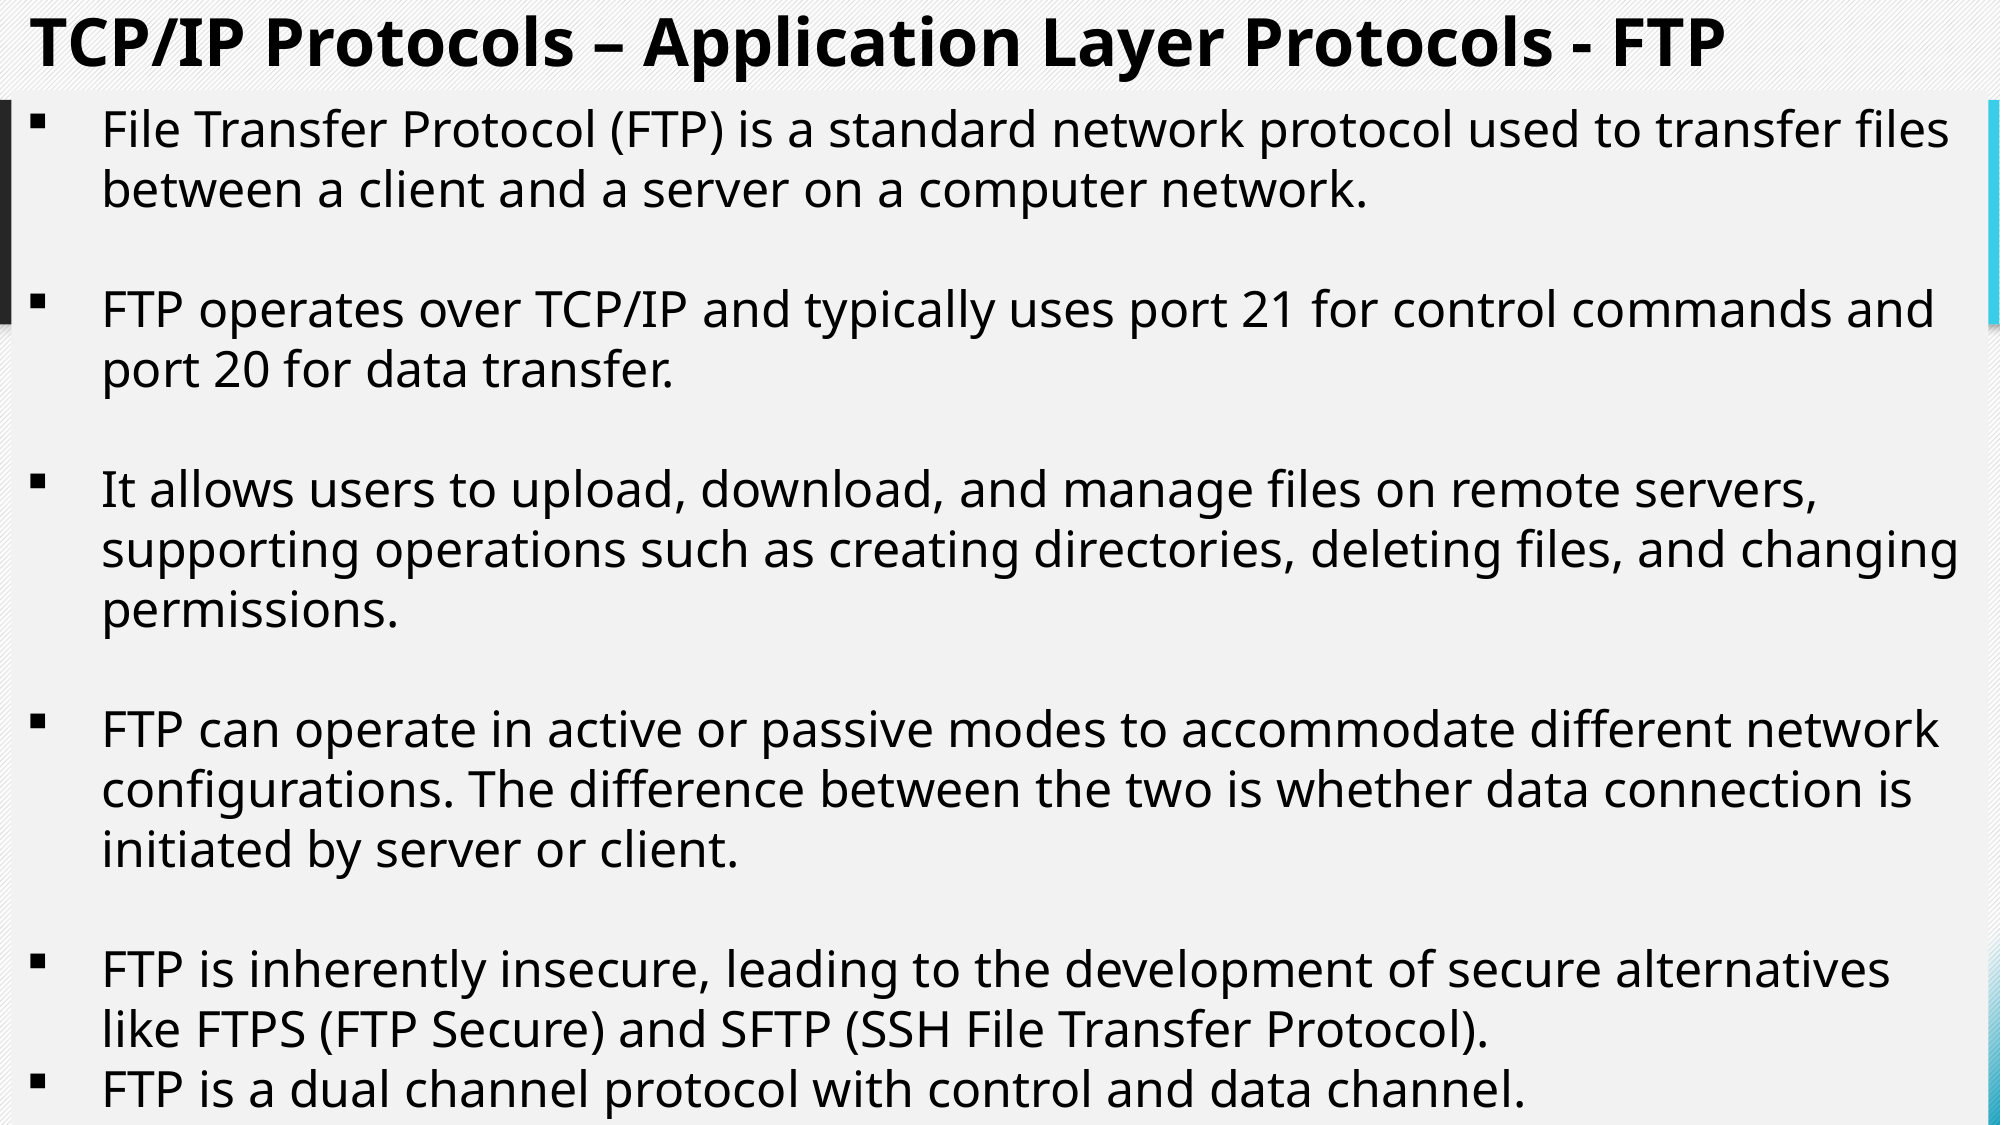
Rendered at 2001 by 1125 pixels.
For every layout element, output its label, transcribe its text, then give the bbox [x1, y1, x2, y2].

picture [1989, 325, 2000, 347]
text_box File Transfer Protocol (FTP) is a standard network protocol used to transfer files between a client and a server on a computer network. FTP operates over TCP/IP and typically uses port 21 for control commands and port 20 for data transfer. It allows users to upload, download, and manage files on remote servers, supporting operations such as creating directories, deleting files, and changing permissions. FTP can operate in active or passive modes to accommodate different network configurations. The difference between the two is whether data connection is initiated by server or client. FTP is inherently insecure, leading to the development of secure alternatives like FTPS (FTP Secure) and SFTP (SSH File Transfer Protocol). FTP is a dual channel protocol with control and data channel. [11, 90, 1989, 1125]
title TCP/IP Protocols – Application Layer Protocols - FTP [11, 0, 1747, 90]
picture [0, 325, 11, 376]
